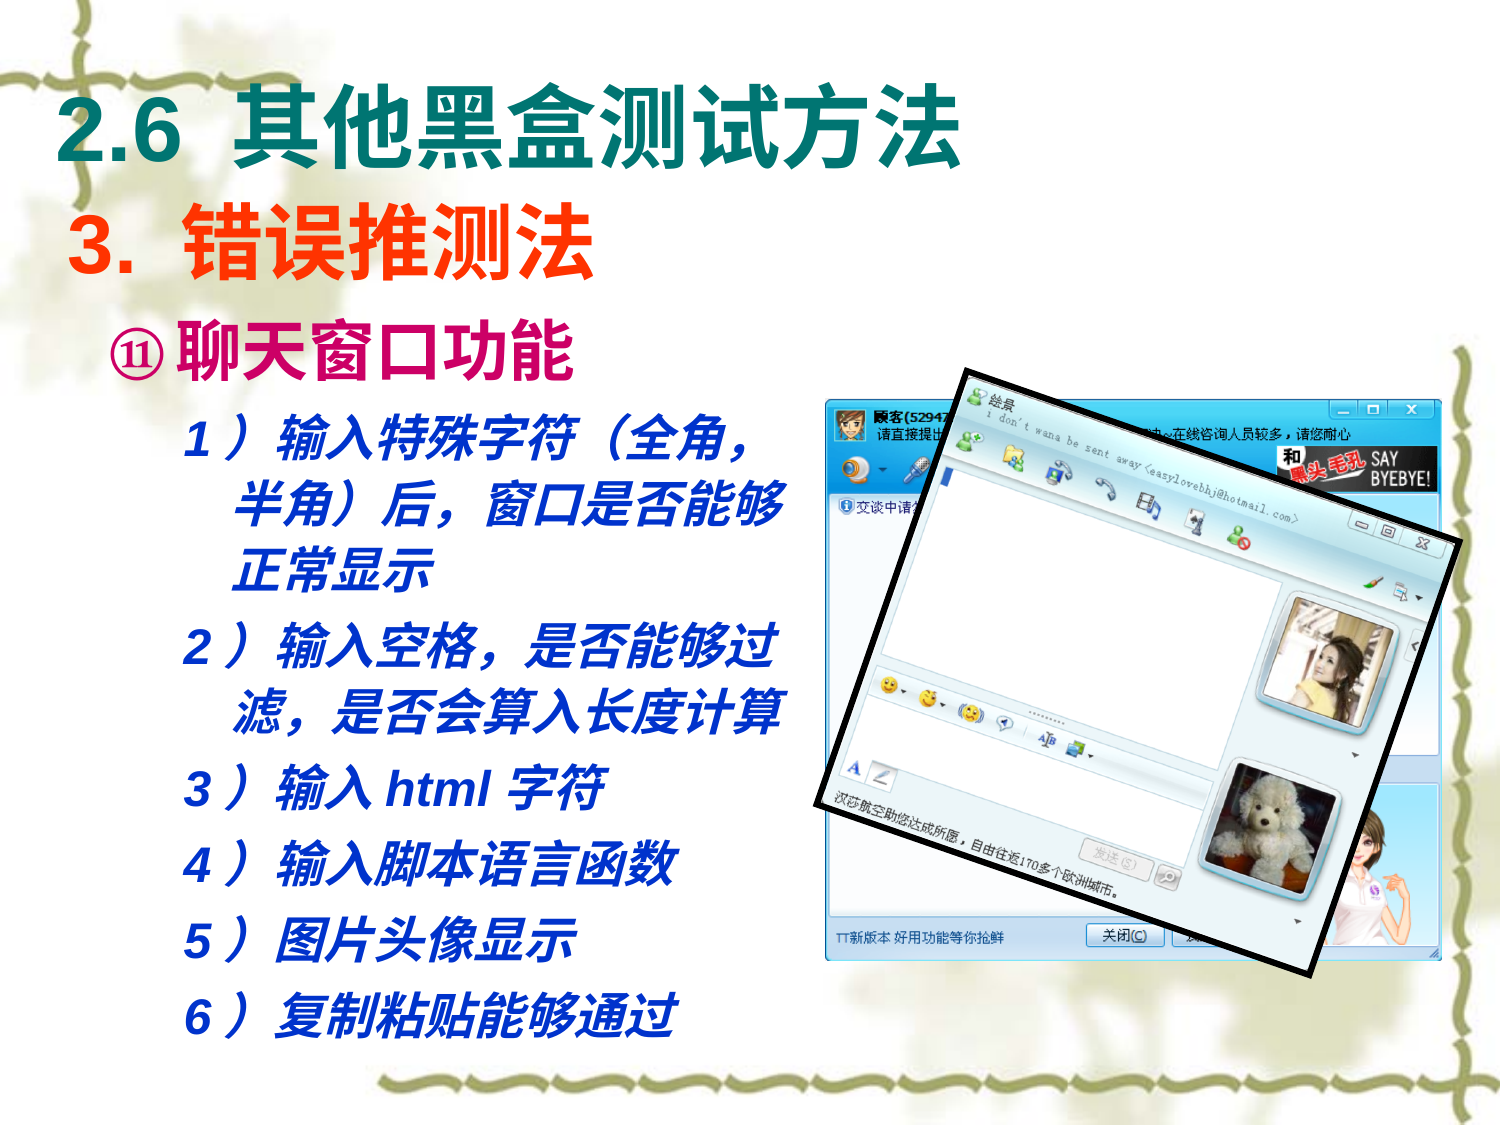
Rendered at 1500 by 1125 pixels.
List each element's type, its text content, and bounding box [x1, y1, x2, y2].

text_box 聊天窗口功能 1）输入特殊字符（全角，半角）后，窗口是否能够正常显示 2）输入空格，是否能够过滤，是否会算入长度计算 3）输入html字符 4）输入脚本语言函数 5）图片头像显示 6）复制粘贴能够通过 [93, 293, 821, 1012]
text_box 2.6 其他黑盒测试方法 [41, 31, 1443, 219]
text_box 3. 错误推测法 [53, 172, 1412, 1059]
picture [0, 0, 1500, 1125]
